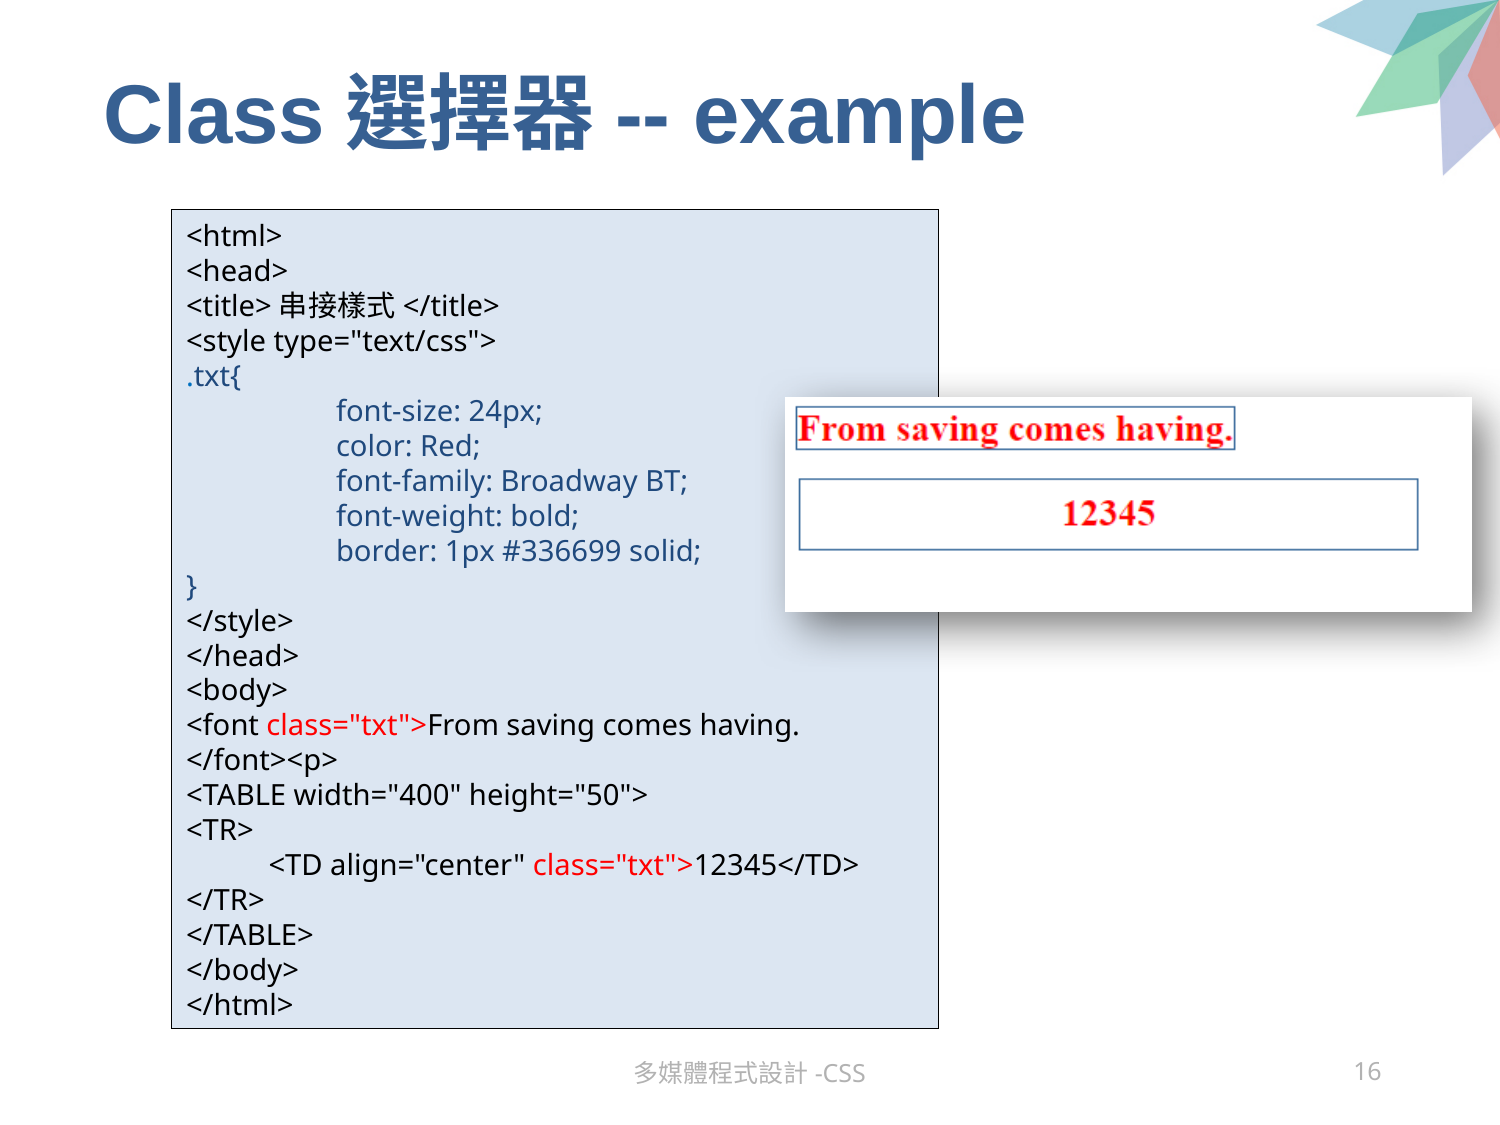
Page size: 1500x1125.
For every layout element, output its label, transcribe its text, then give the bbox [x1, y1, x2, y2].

text_box <html> <head> <title>串接樣式</title> <style type="text/css"> .txt{ font-size: 24px; color: Red; font-family: Broadway BT; font-weight: bold; border: 1px #336699 solid; } </style> </head> <body> <font class="txt">From saving comes having. </font><p> <TABLE width="400" height="50"> <TR> <TD align="center" class="txt">12345</TD> </TR> </TABLE> </body> </html> [171, 209, 939, 1029]
picture [0, 0, 1500, 1125]
title Class選擇器-- example [88, 7, 1397, 213]
slide_number 16 [1059, 1042, 1397, 1103]
footer 多媒體程式設計-CSS [496, 1042, 1004, 1103]
